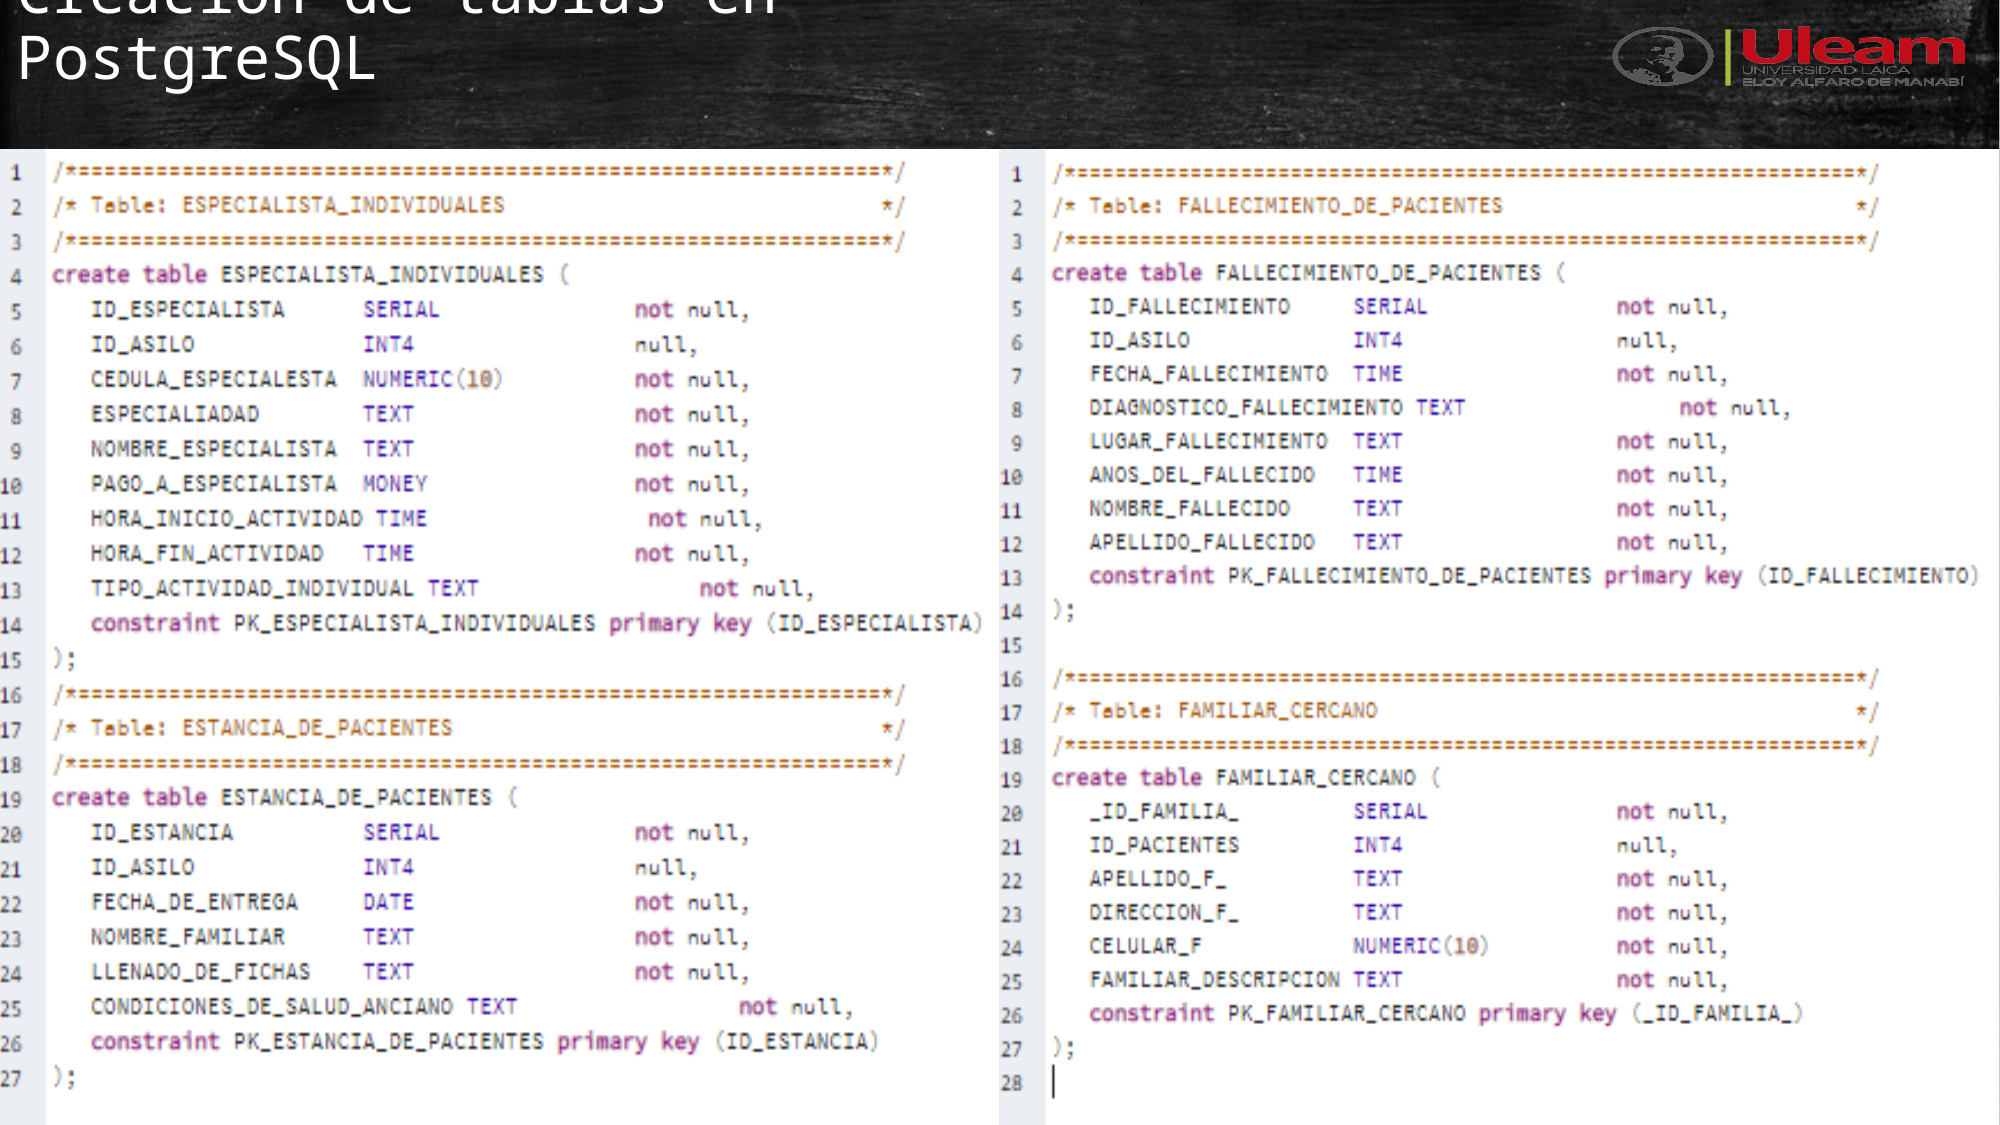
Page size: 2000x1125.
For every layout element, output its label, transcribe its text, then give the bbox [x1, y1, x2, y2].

title Creación de tablas en PostgreSQL [1, 37, 1138, 100]
picture [0, 149, 2000, 1125]
picture [1612, 16, 1965, 101]
